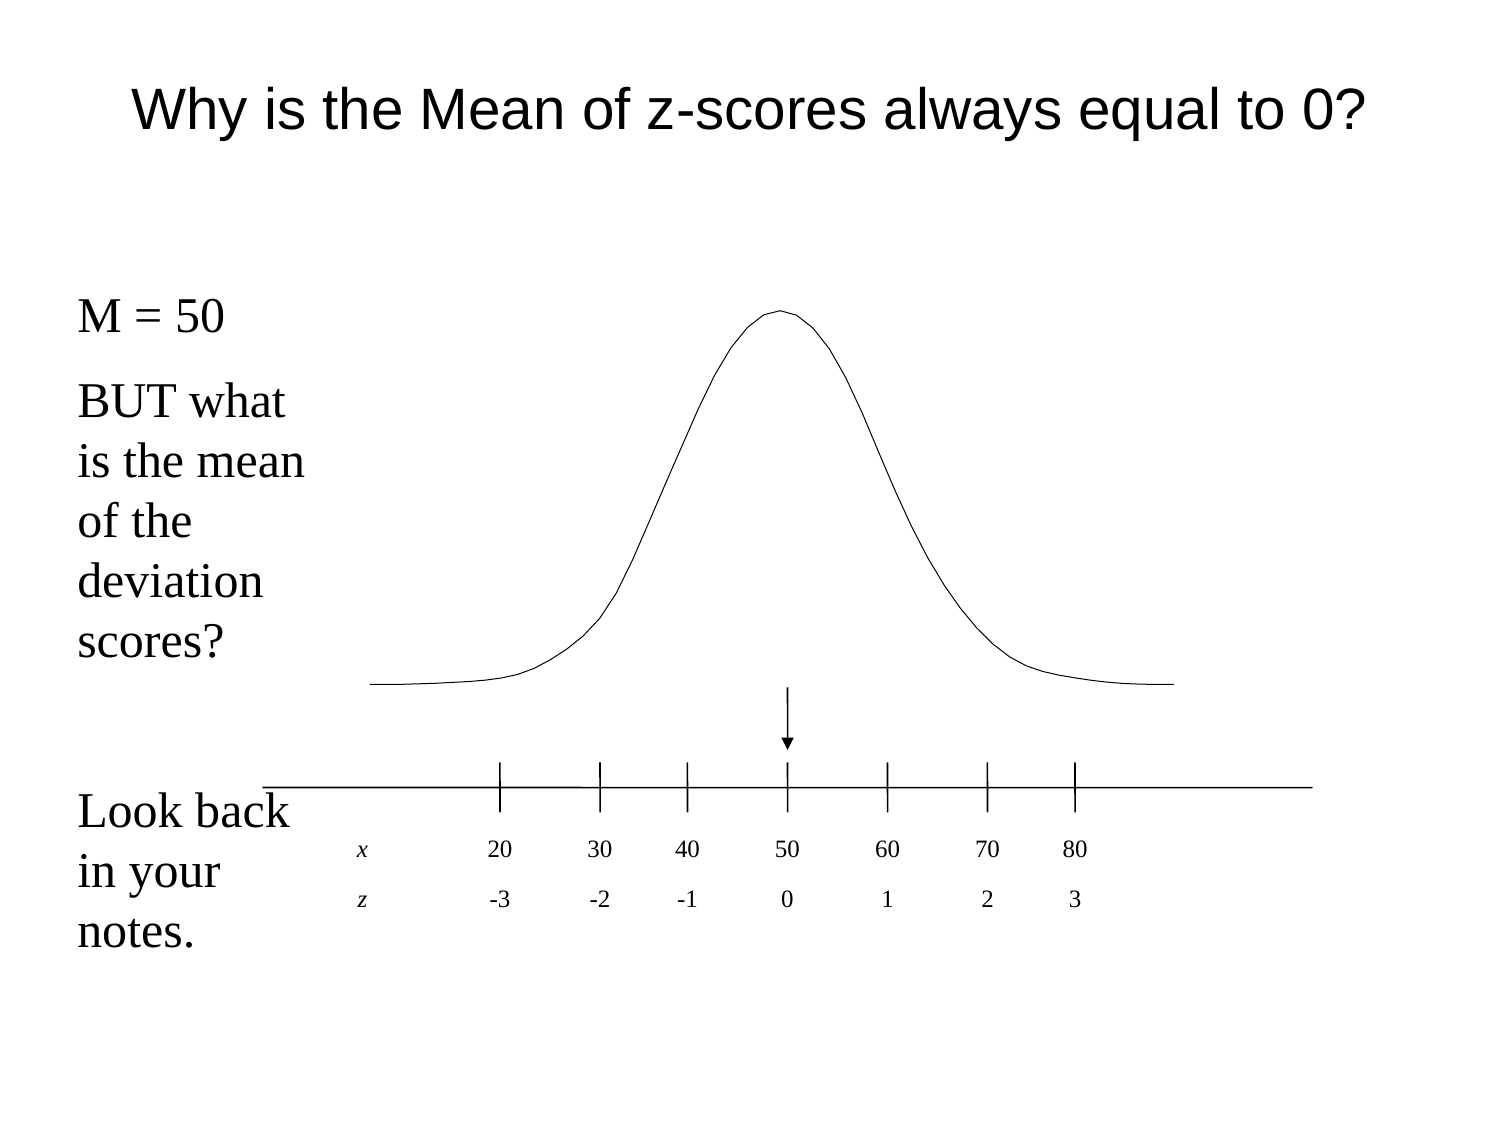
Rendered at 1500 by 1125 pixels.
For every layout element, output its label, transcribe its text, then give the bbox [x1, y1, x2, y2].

text_box 3 [1037, 875, 1113, 920]
text_box 1 [849, 875, 925, 920]
text_box z [325, 875, 400, 920]
text_box -2 [562, 875, 638, 920]
text_box 80 [1037, 825, 1113, 870]
title Why is the Mean of z-scores always equal to 0? [112, 62, 1388, 150]
text_box M = 50 BUT what is the mean of the deviation scores? Look back in your notes. [62, 274, 325, 1050]
text_box 60 [849, 825, 925, 870]
text_box 30 [562, 825, 638, 870]
text_box x [325, 825, 400, 870]
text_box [237, 224, 1263, 784]
text_box 70 [949, 825, 1025, 870]
text_box 40 [649, 825, 725, 870]
text_box 0 [749, 875, 825, 920]
text_box -1 [649, 875, 725, 920]
text_box -3 [462, 875, 538, 920]
text_box 50 [749, 825, 825, 870]
text_box 20 [462, 825, 538, 870]
text_box 2 [949, 875, 1025, 920]
